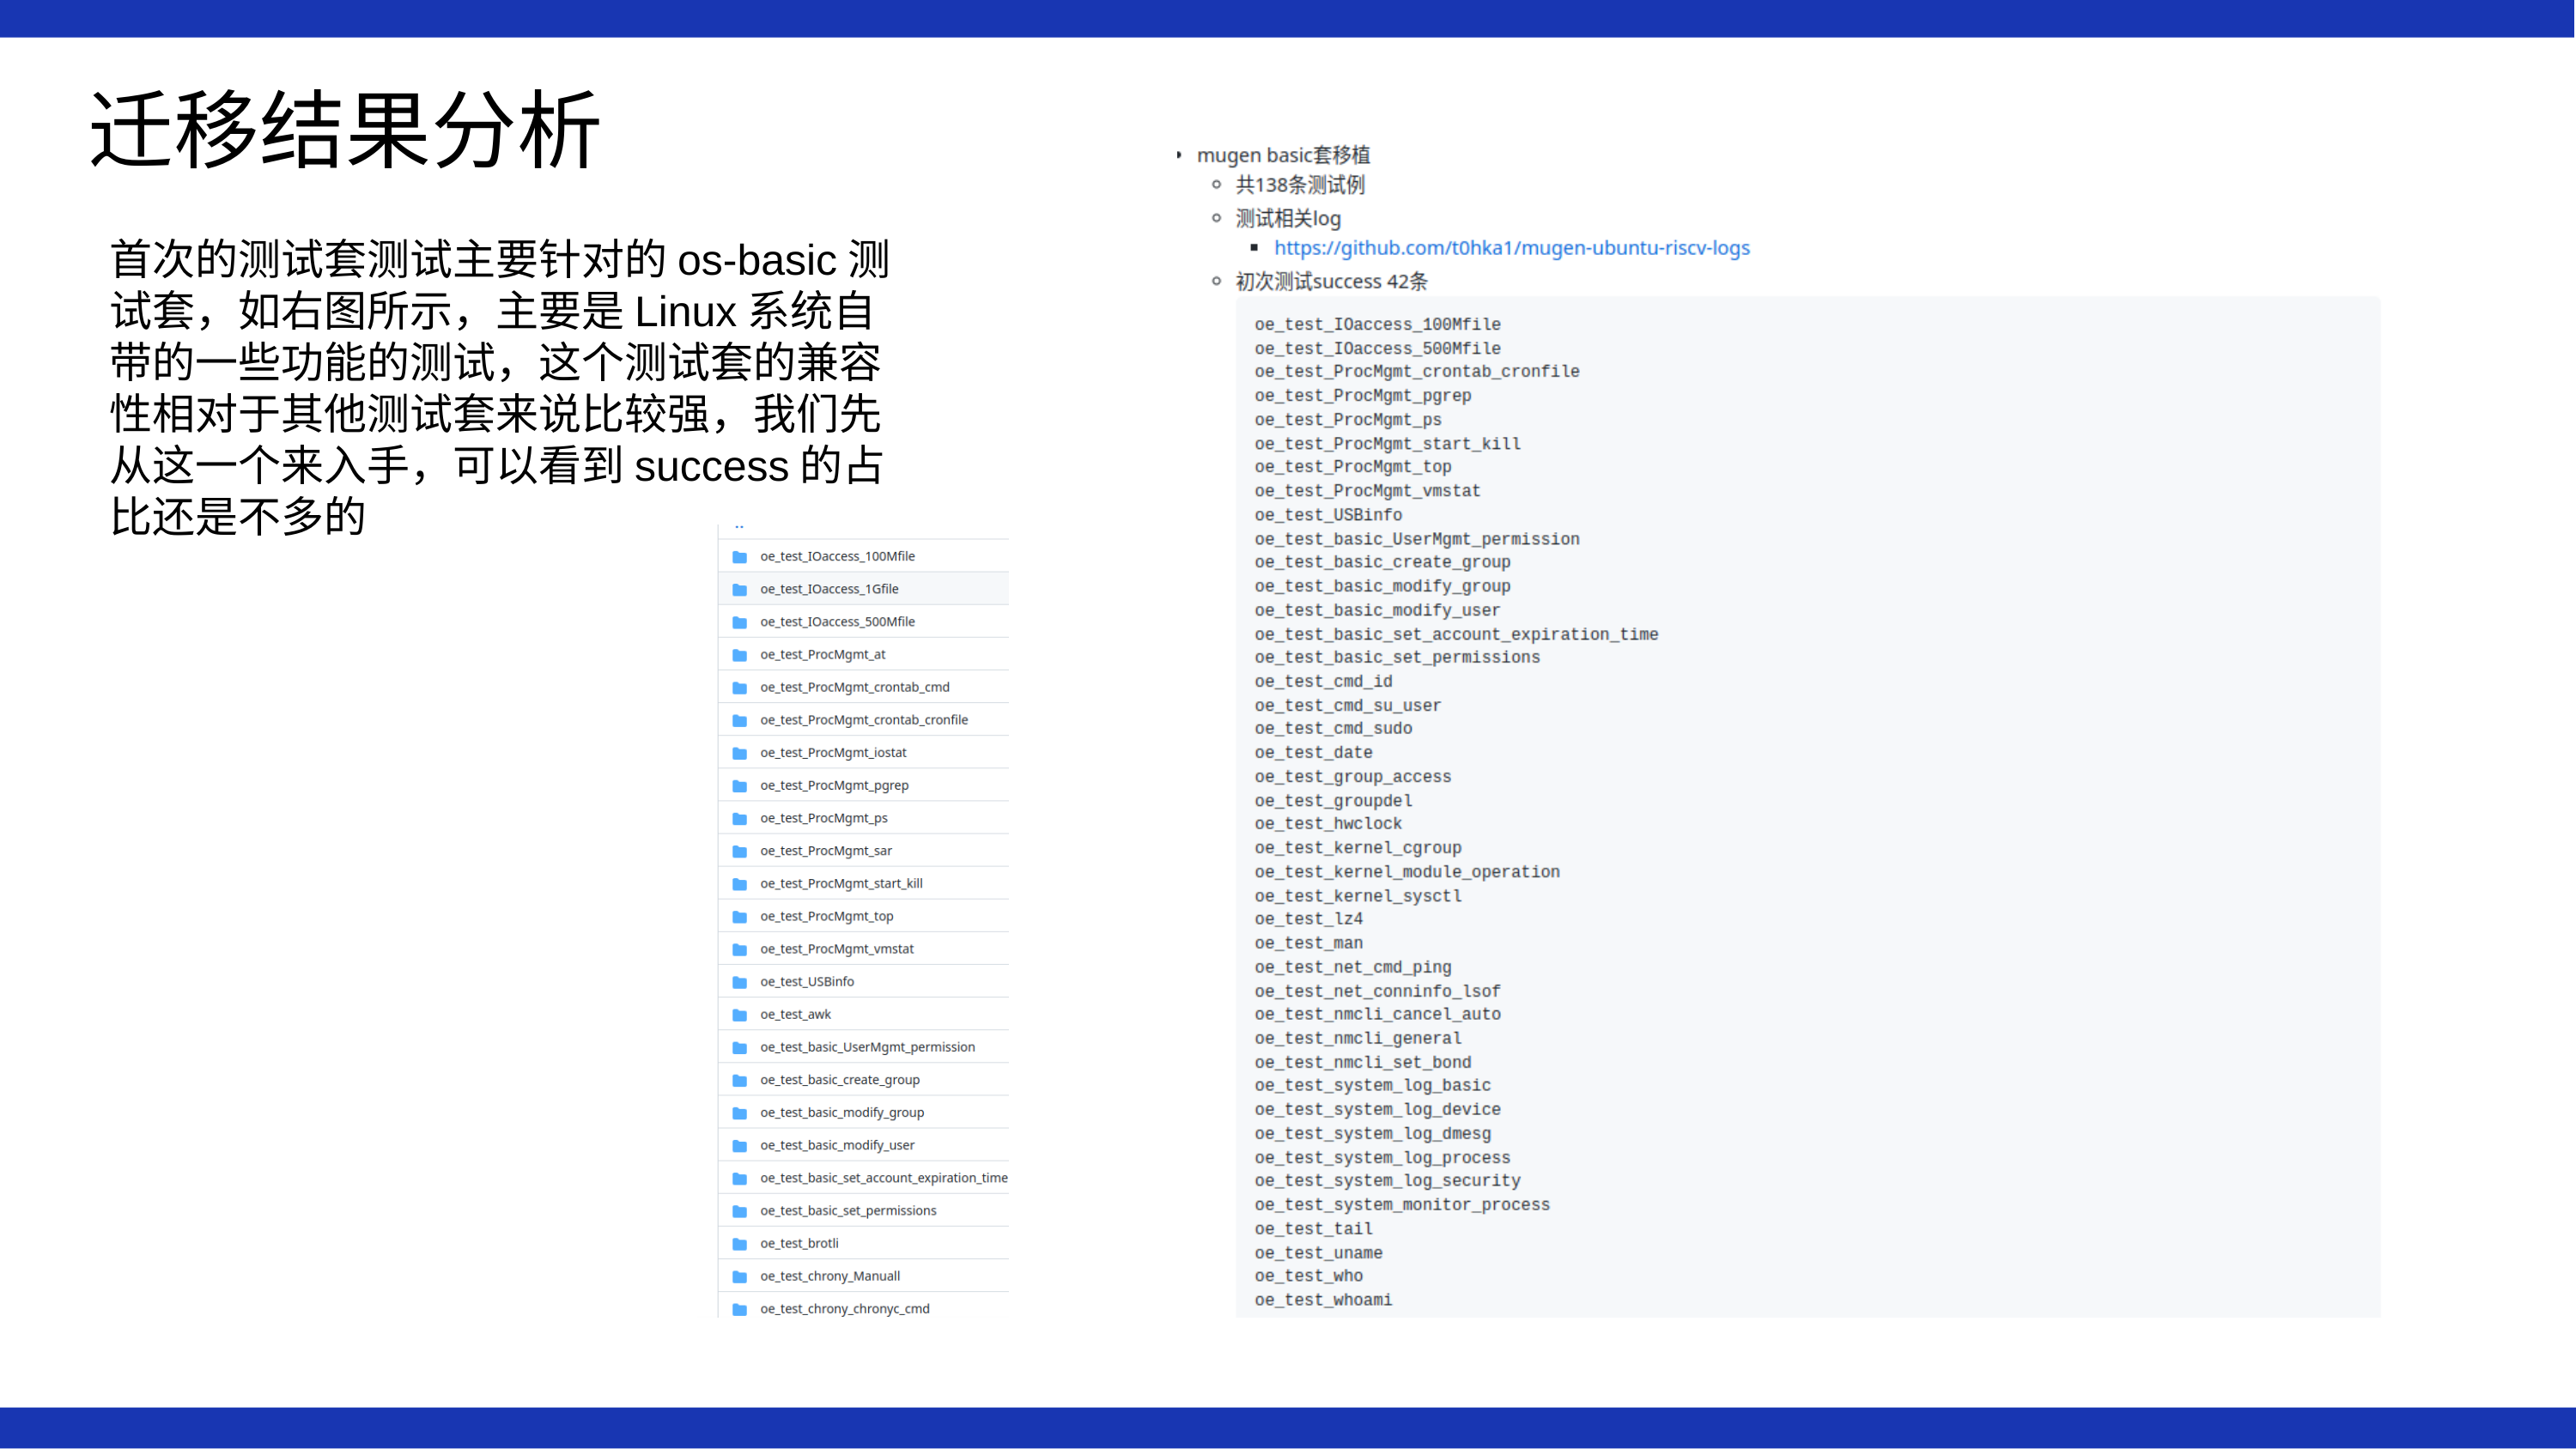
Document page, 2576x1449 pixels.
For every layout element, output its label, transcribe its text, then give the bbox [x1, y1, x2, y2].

picture [1176, 138, 2409, 1318]
text_box 迁移结果分析 [75, 70, 762, 186]
picture [697, 524, 1010, 1318]
text_box 首次的测试套测试主要针对的os-basic测试套，如右图所示，主要是Linux系统自带的一些功能的测试，这个测试套的兼容性相对于其他测试套来说比较强，我们先从这一个来入手，可以看到success的占比还是不多的 [96, 225, 909, 483]
text_box [0, 1407, 2576, 1449]
text_box [0, 0, 2574, 38]
